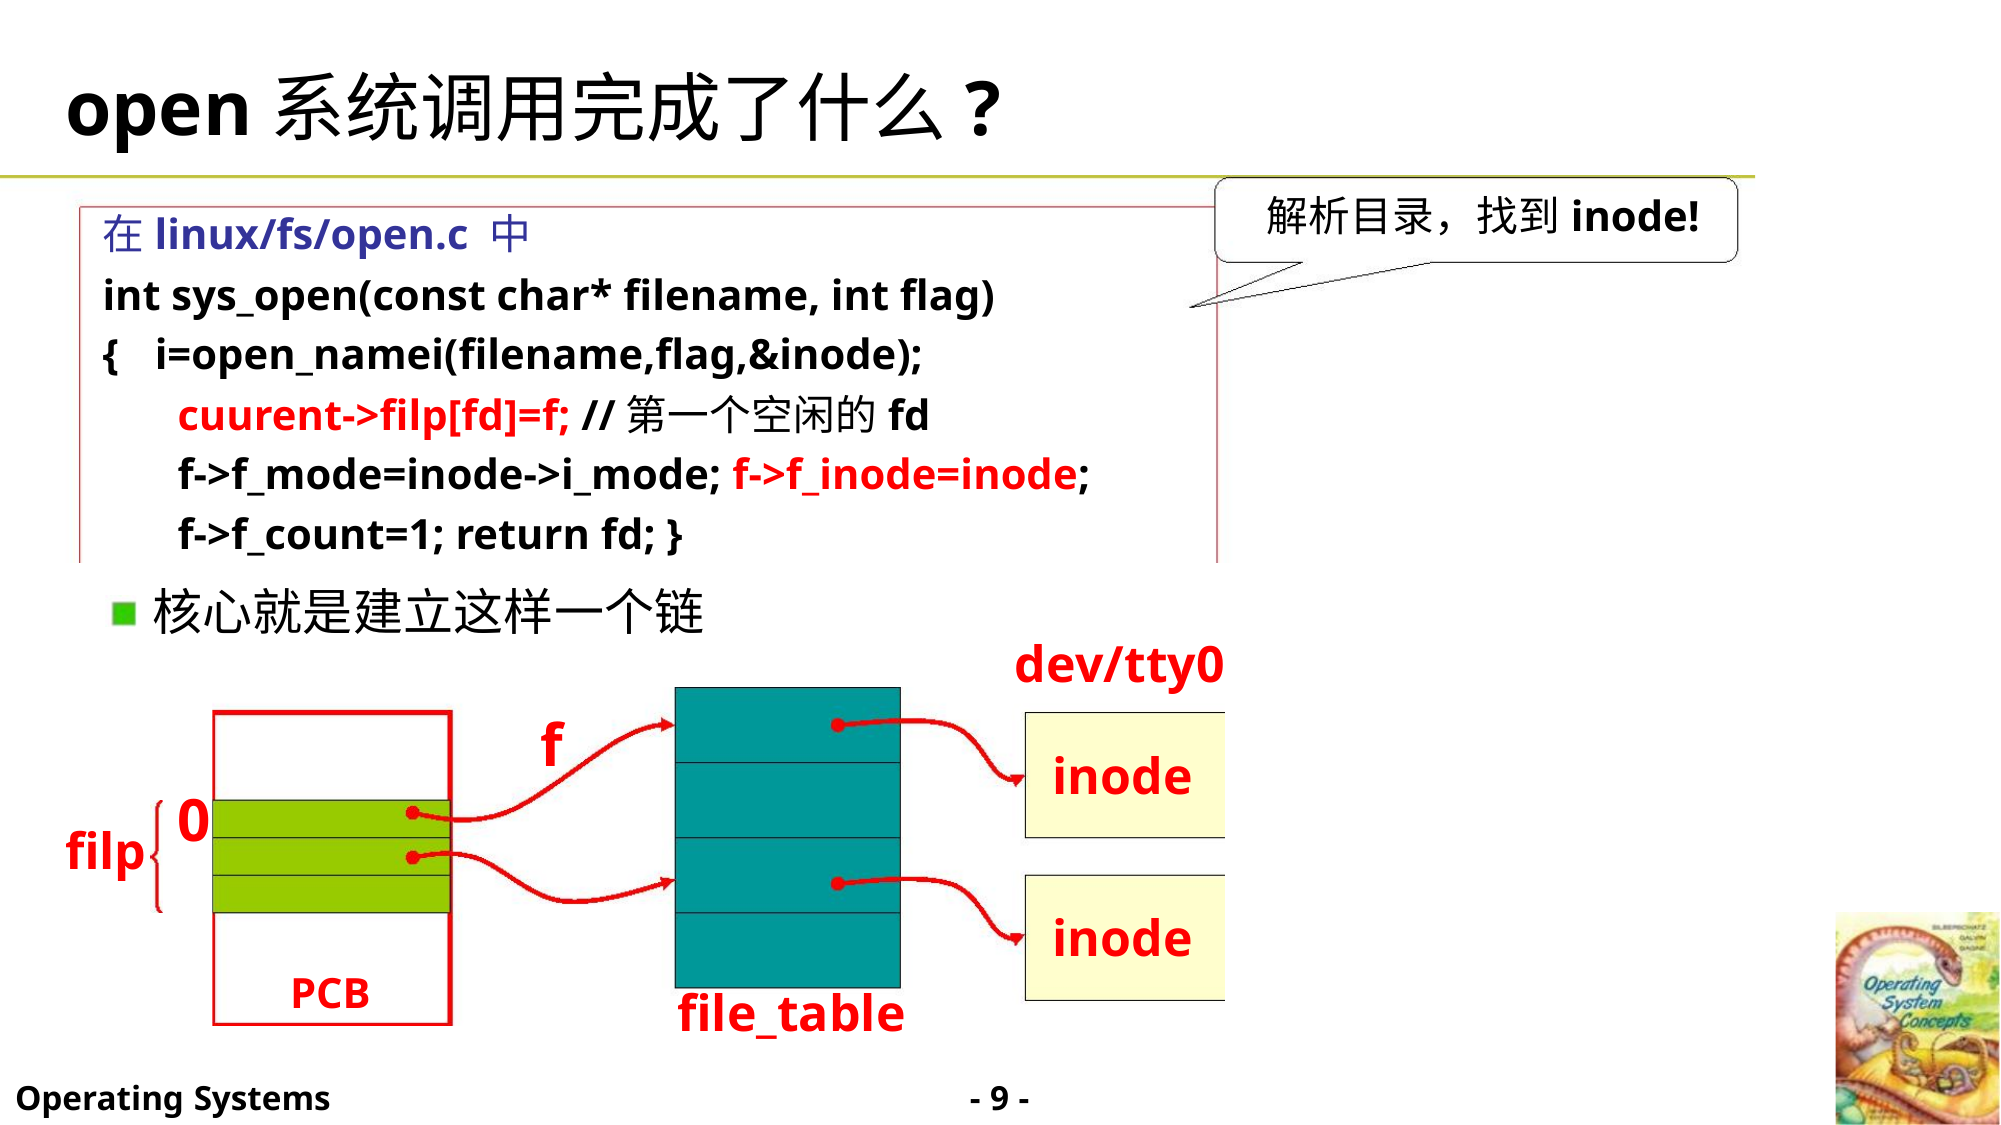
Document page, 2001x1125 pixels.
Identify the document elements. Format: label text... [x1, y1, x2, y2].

text_box - 9 - [970, 1079, 1080, 1117]
text_box file_table [677, 985, 970, 1042]
text_box [150, 800, 163, 823]
text_box 0 [177, 786, 300, 853]
text_box filp [65, 823, 216, 880]
text_box PCB [290, 970, 441, 1017]
text_box int sys_open(const char* filename, int flag) { i=open_namei(filename,flag,&inode); cuurent->filp[fd]=f; //第一个空闲的fd f->f_mode=inode->i_mode; f->f_inode=inode; f->f_count=1; return fd; } [102, 271, 1397, 558]
text_box [105, 595, 137, 627]
text_box dev/tty0 [1014, 636, 1330, 693]
text_box [150, 880, 163, 913]
text_box Operating Systems [15, 1079, 335, 1117]
text_box 在linux/fs/open.c 中 [102, 210, 631, 259]
text_box f [539, 711, 663, 778]
text_box [1835, 912, 2000, 1125]
text_box inode [1052, 748, 1261, 805]
text_box open系统调用完成了什么? [64, 66, 1103, 151]
text_box [0, 175, 1756, 563]
text_box inode [1052, 910, 1261, 967]
text_box 解析目录，找到inode! [1266, 193, 1749, 240]
text_box 核心就是建立这样一个链 [152, 590, 788, 641]
text_box [212, 687, 1225, 1026]
